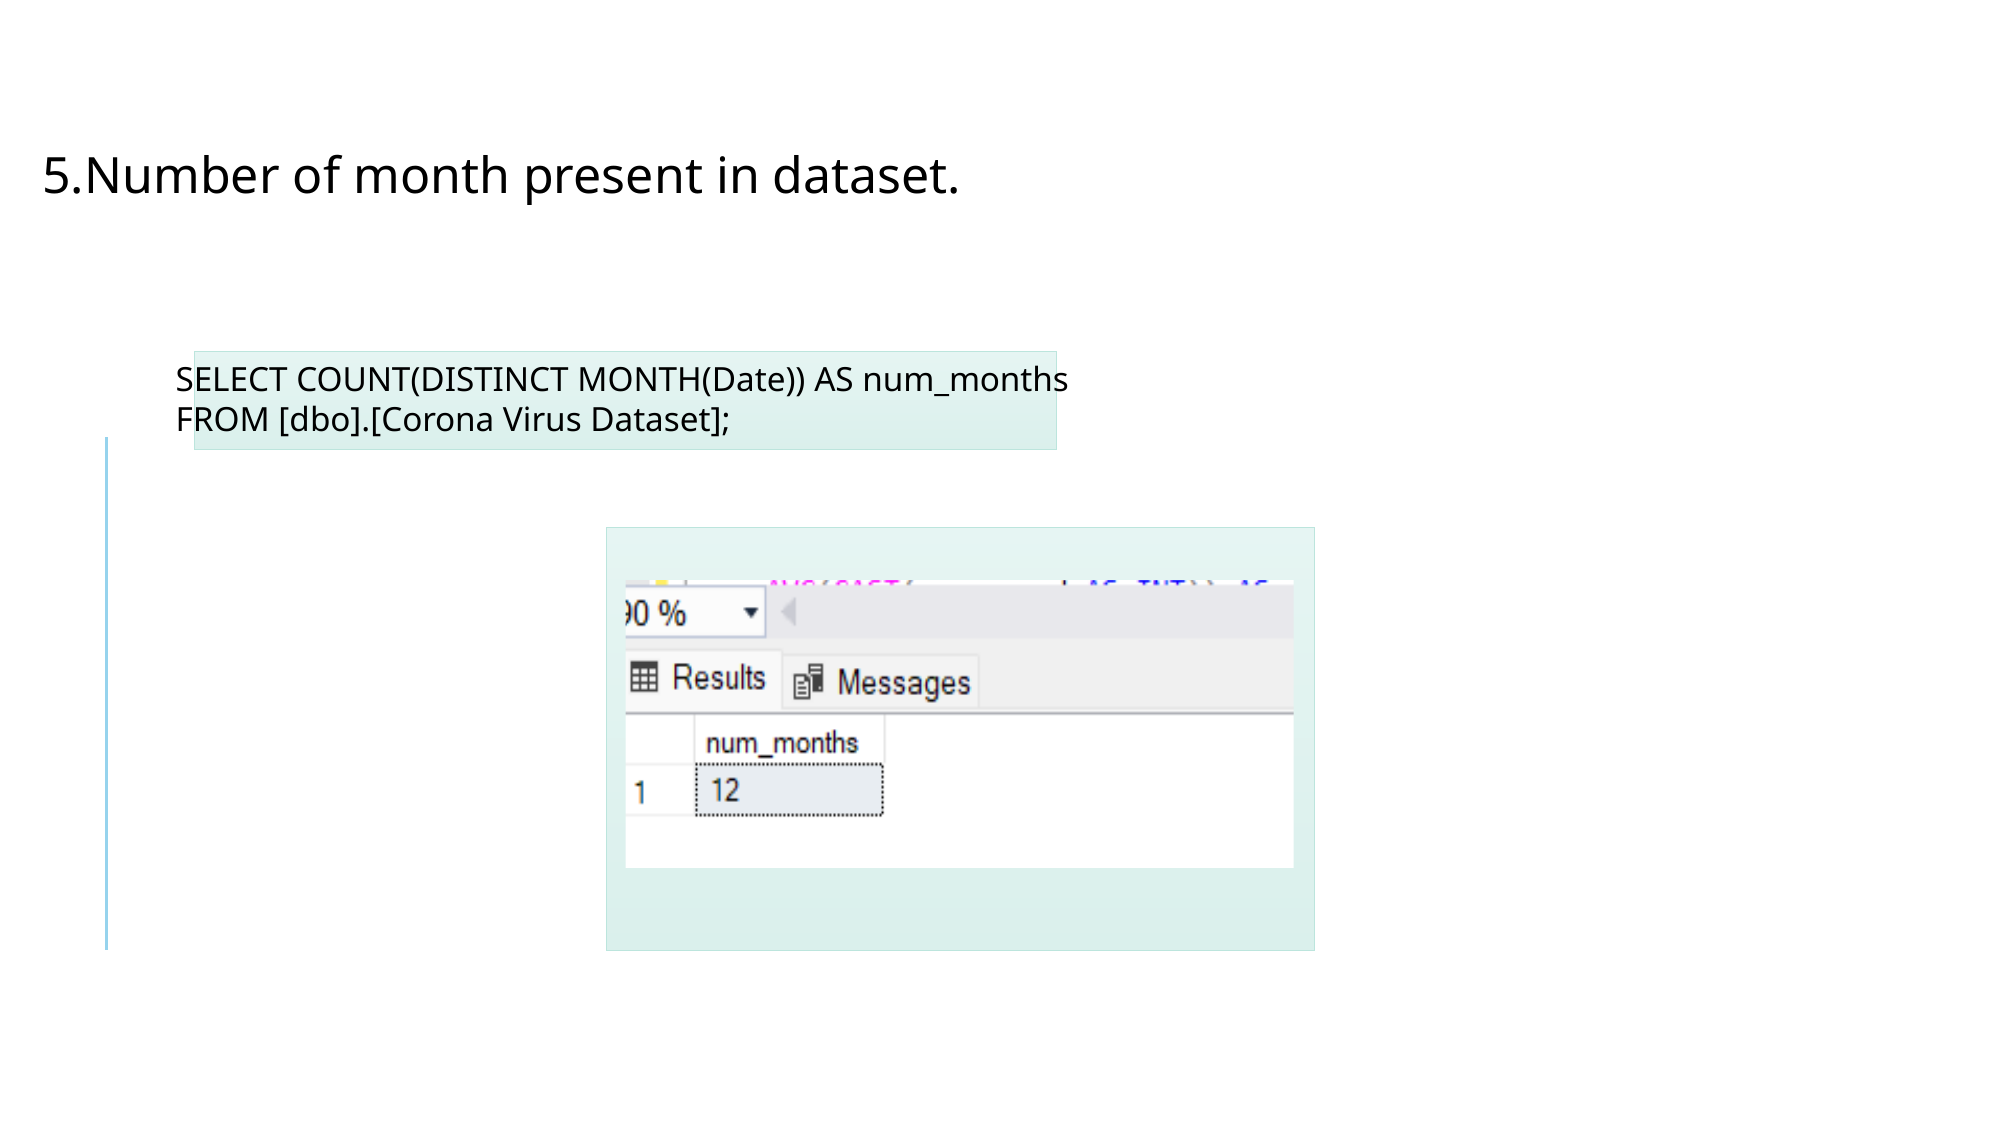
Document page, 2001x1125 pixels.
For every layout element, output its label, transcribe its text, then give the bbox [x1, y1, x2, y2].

text_box 5.Number of month present in dataset. [27, 136, 977, 212]
picture [625, 580, 1294, 868]
text_box [606, 527, 1315, 951]
text_box SELECT COUNT(DISTINCT MONTH(Date)) AS num_months FROM [dbo].[Corona Virus Dataset]; [160, 351, 1086, 526]
